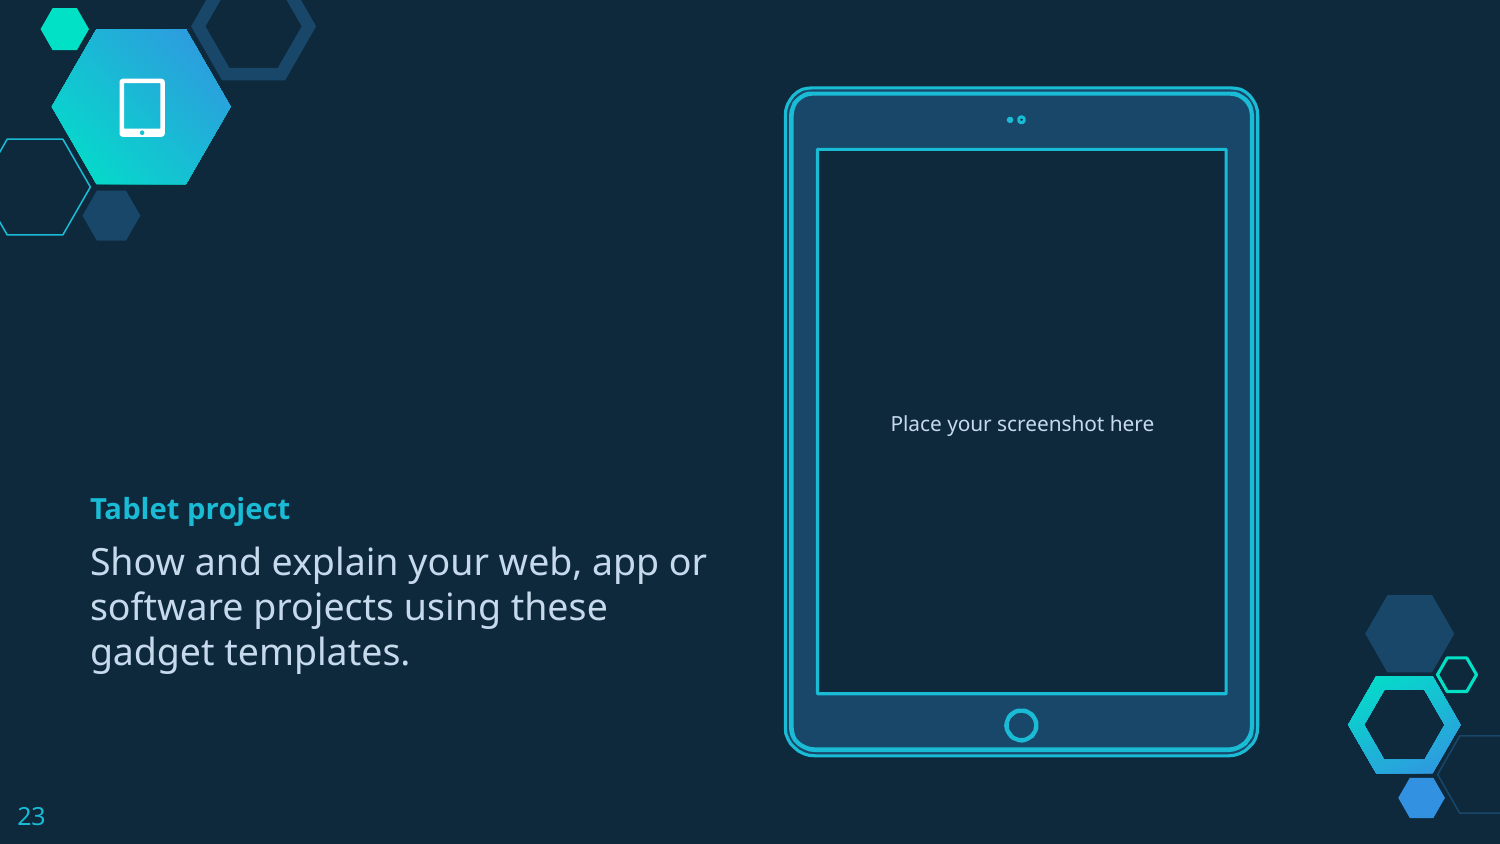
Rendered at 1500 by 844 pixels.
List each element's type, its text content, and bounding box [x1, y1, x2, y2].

list Tablet project Show and explain your web, app or software projects using these gadget templates. [75, 242, 748, 689]
text_box [119, 78, 165, 137]
text_box [785, 87, 1258, 756]
slide_number 23 [2, 785, 93, 844]
text_box Place your screenshot here [817, 149, 1227, 697]
